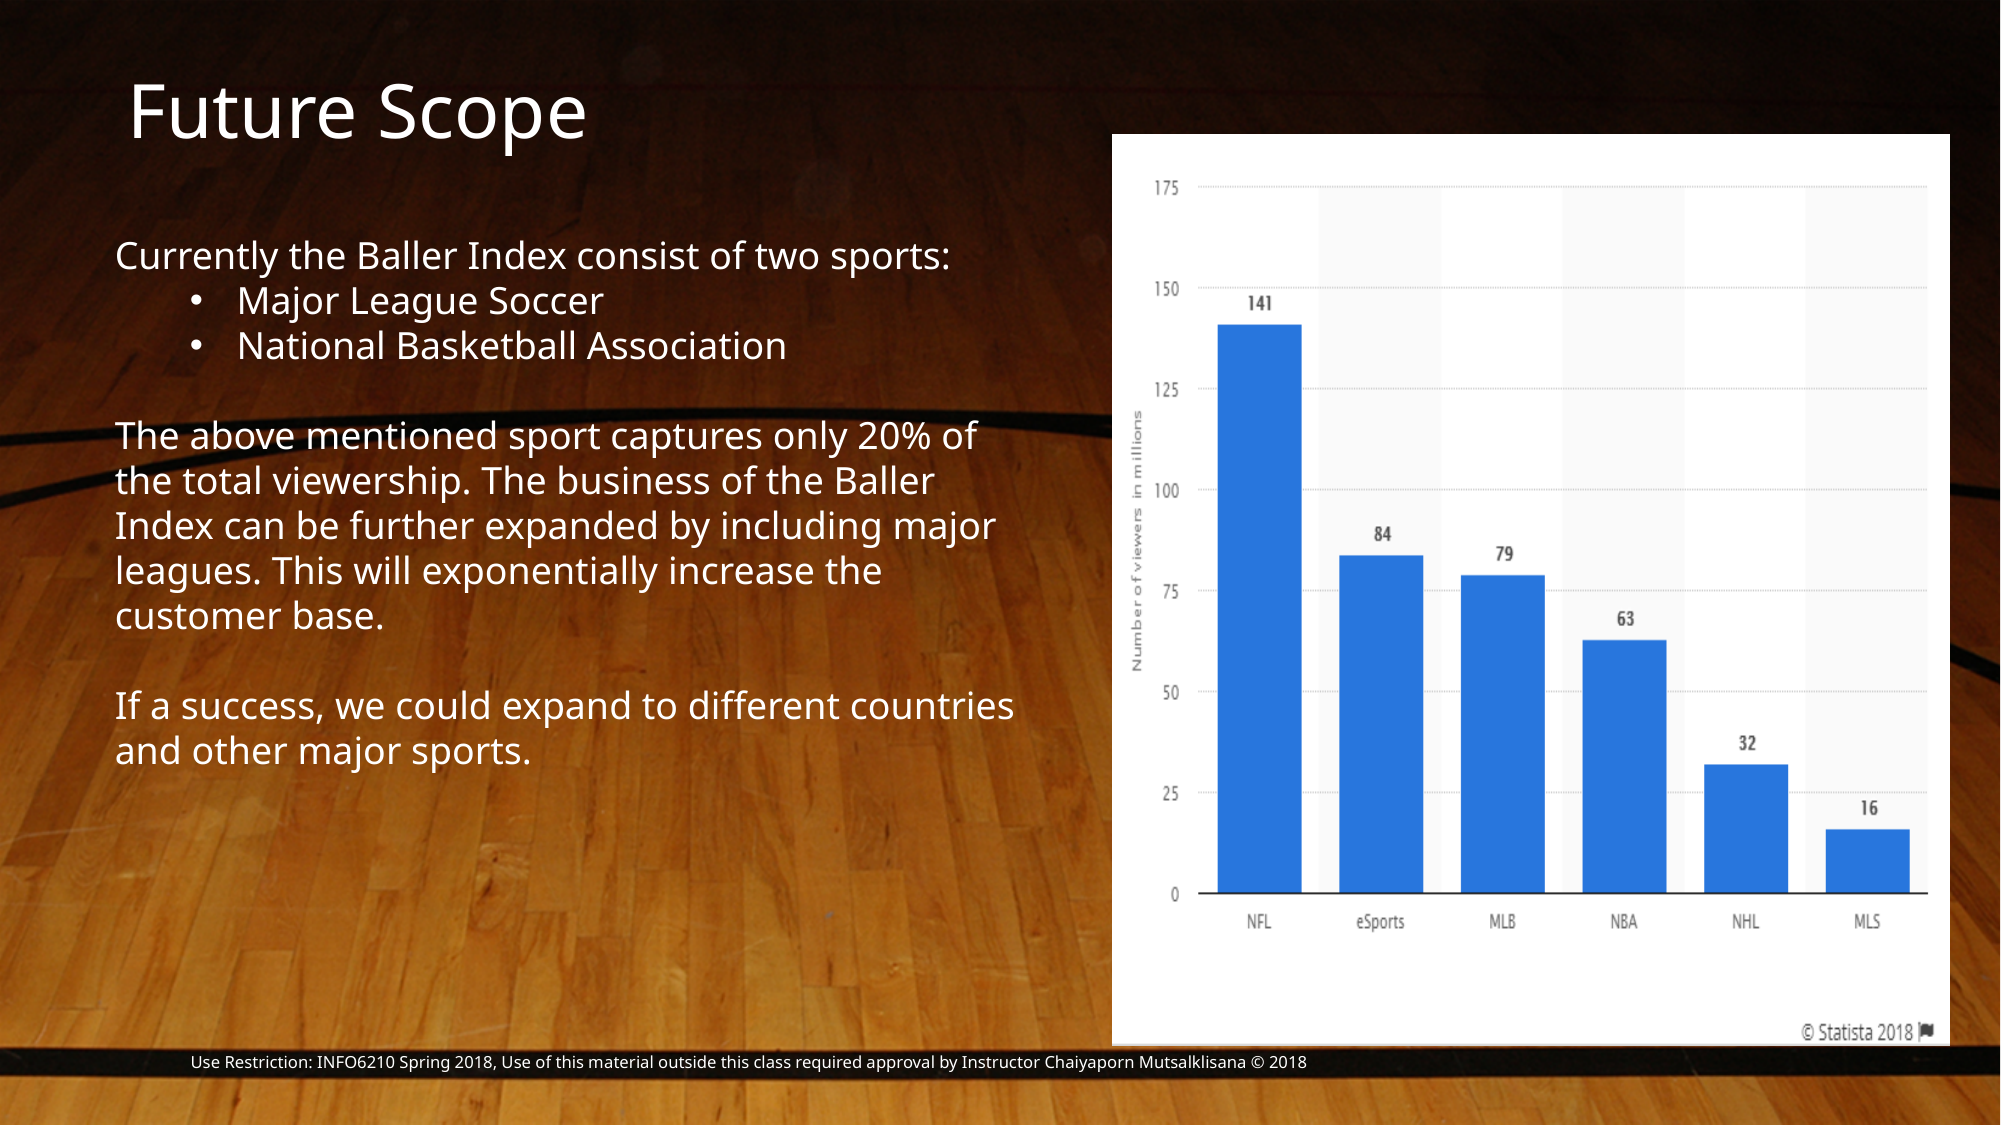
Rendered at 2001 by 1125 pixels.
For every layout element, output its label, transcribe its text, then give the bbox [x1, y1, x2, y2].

title Future Scope [112, 50, 1763, 163]
text_box Currently the Baller Index consist of two sports: Major League Soccer National Basketball Association The above mentioned sport captures only 20% of the total viewership. The business of the Baller Index can be further expanded by including major leagues. This will exponentially increase the customer base. If a success, we could expand to different countries and other major sports. [99, 224, 1038, 780]
picture [0, 0, 2001, 1125]
footer Use Restriction: INFO6210 Spring 2018, Use of this material outside this class required approval by Instructor Chaiyaporn Mutsalklisana © 2018 [175, 1048, 1338, 1079]
